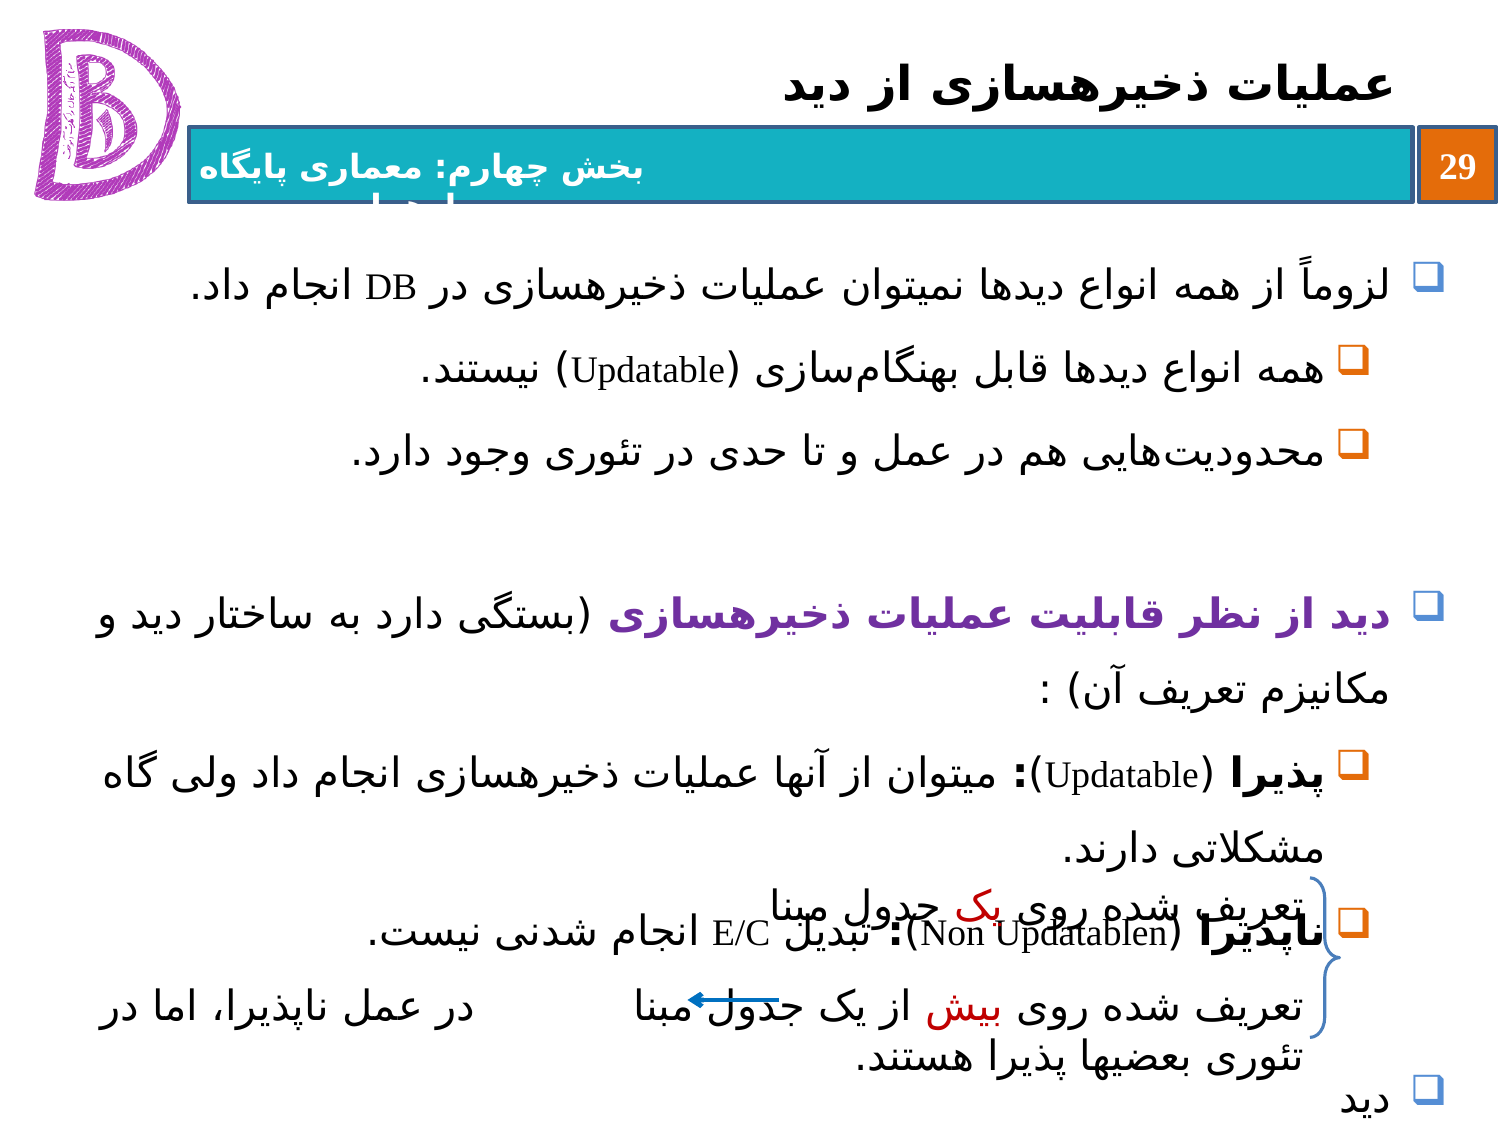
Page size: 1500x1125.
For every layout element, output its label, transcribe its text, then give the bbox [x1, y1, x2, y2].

list لزوماً از همه انواع دیدها نمی‏توان عملیات ذخیره‏سازی در DB انجام داد. همه انواع دیدها قابل بهنگام‌سازی (Updatable) نیستند. محدودیت‌هایی هم در عمل و تا حدی در تئوری وجود دارد. دید از نظر قابلیت عملیات ذخیره‏سازی (بستگی دارد به ساختار دید و مکانیزم تعریف آن) : پذیرا (Updatable): می‏توان از آنها عملیات ذخیره‏سازی انجام داد ولی گاه مشکلاتی دارند. ناپذیرا (Non Updatablen): تبدیل E/C انجام شدنی نیست. دید [37, 224, 1463, 1088]
picture [12, 21, 202, 212]
title عملیات ذخیره‏سازی از دید [237, 37, 1413, 125]
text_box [0, 870, 1340, 1038]
